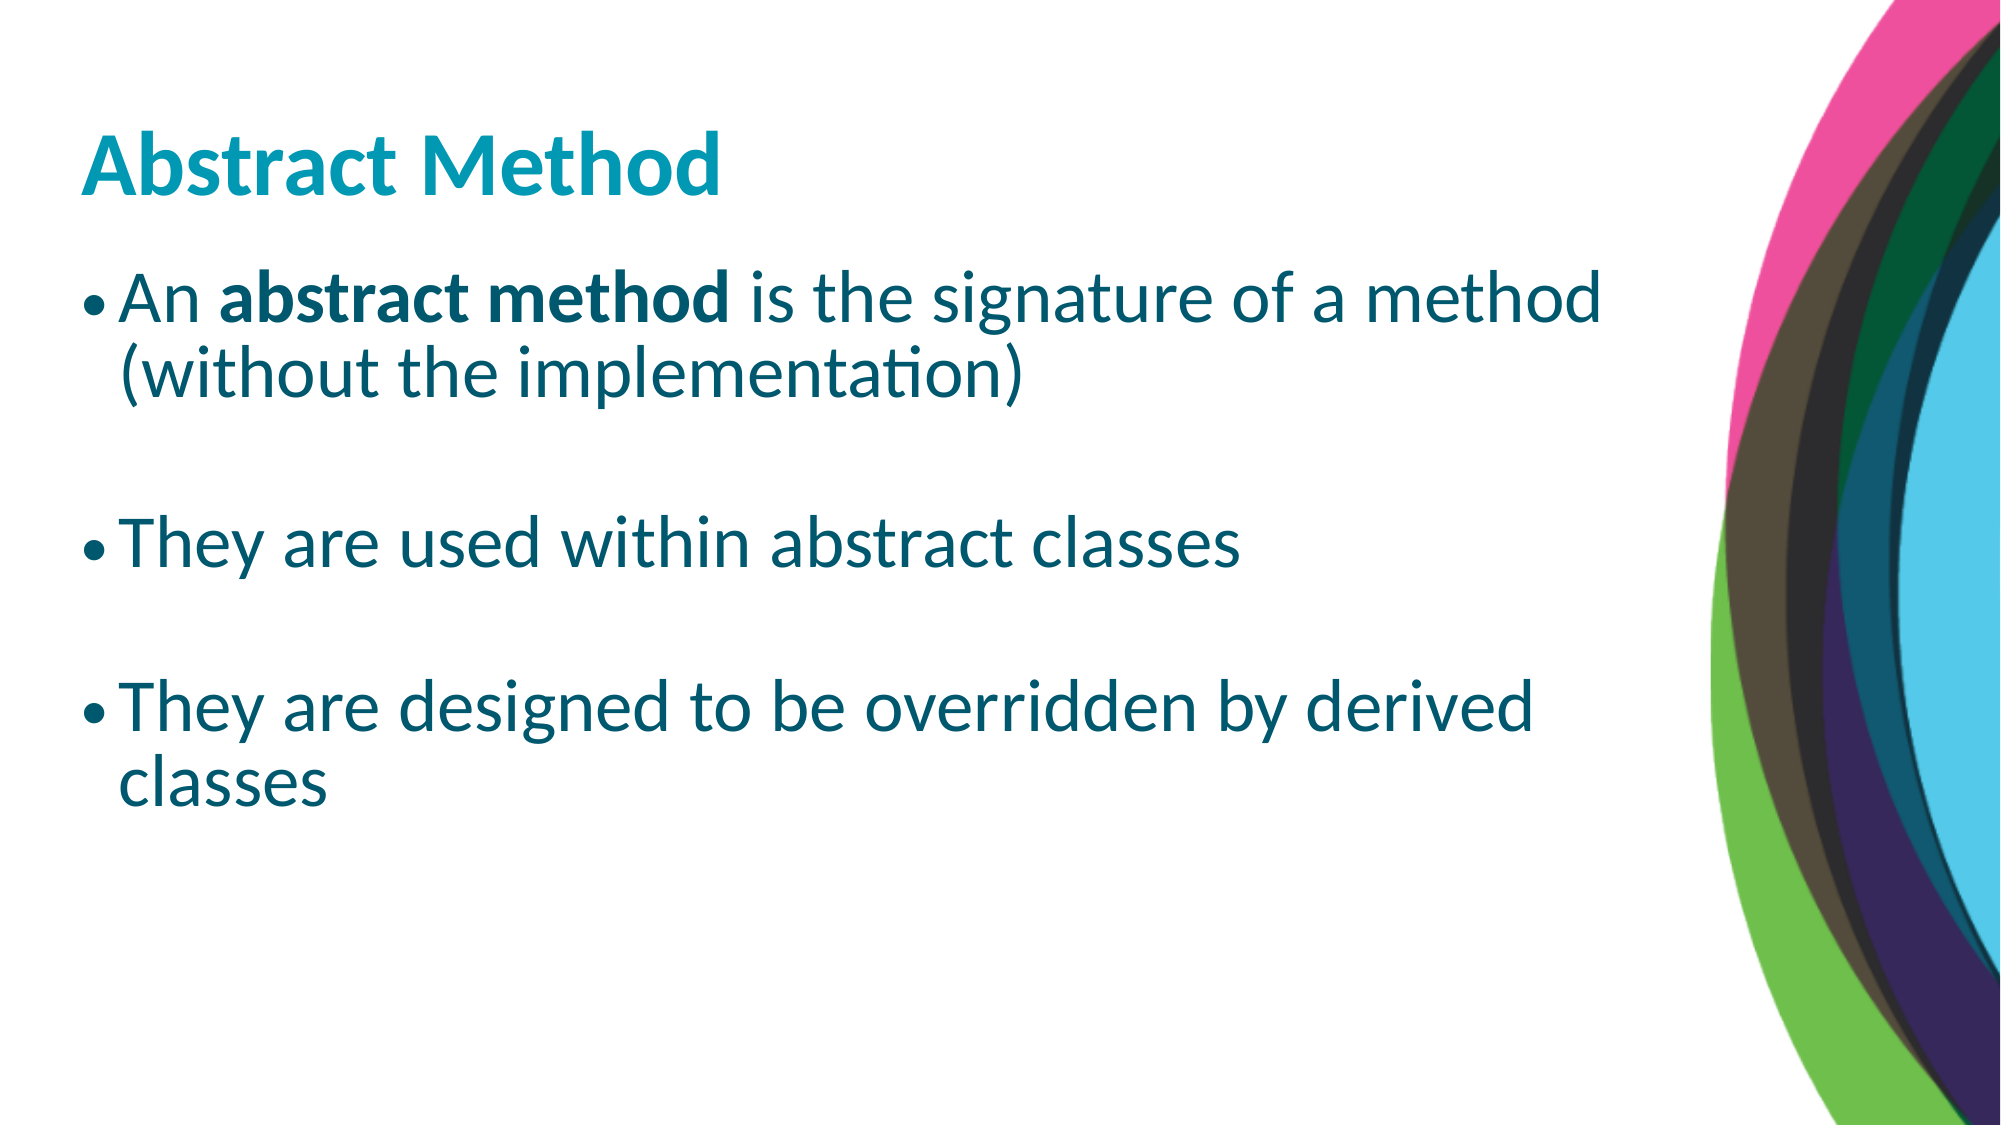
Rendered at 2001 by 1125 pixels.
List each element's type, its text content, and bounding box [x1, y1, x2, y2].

picture [1711, 0, 2001, 1125]
text_box An abstract method is the signature of a method (without the implementation) [66, 259, 1650, 447]
list Abstract Method [66, 121, 1650, 259]
text_box They are used within abstract classes [66, 504, 1650, 610]
text_box They are designed to be overridden by derived classes [66, 667, 1650, 905]
